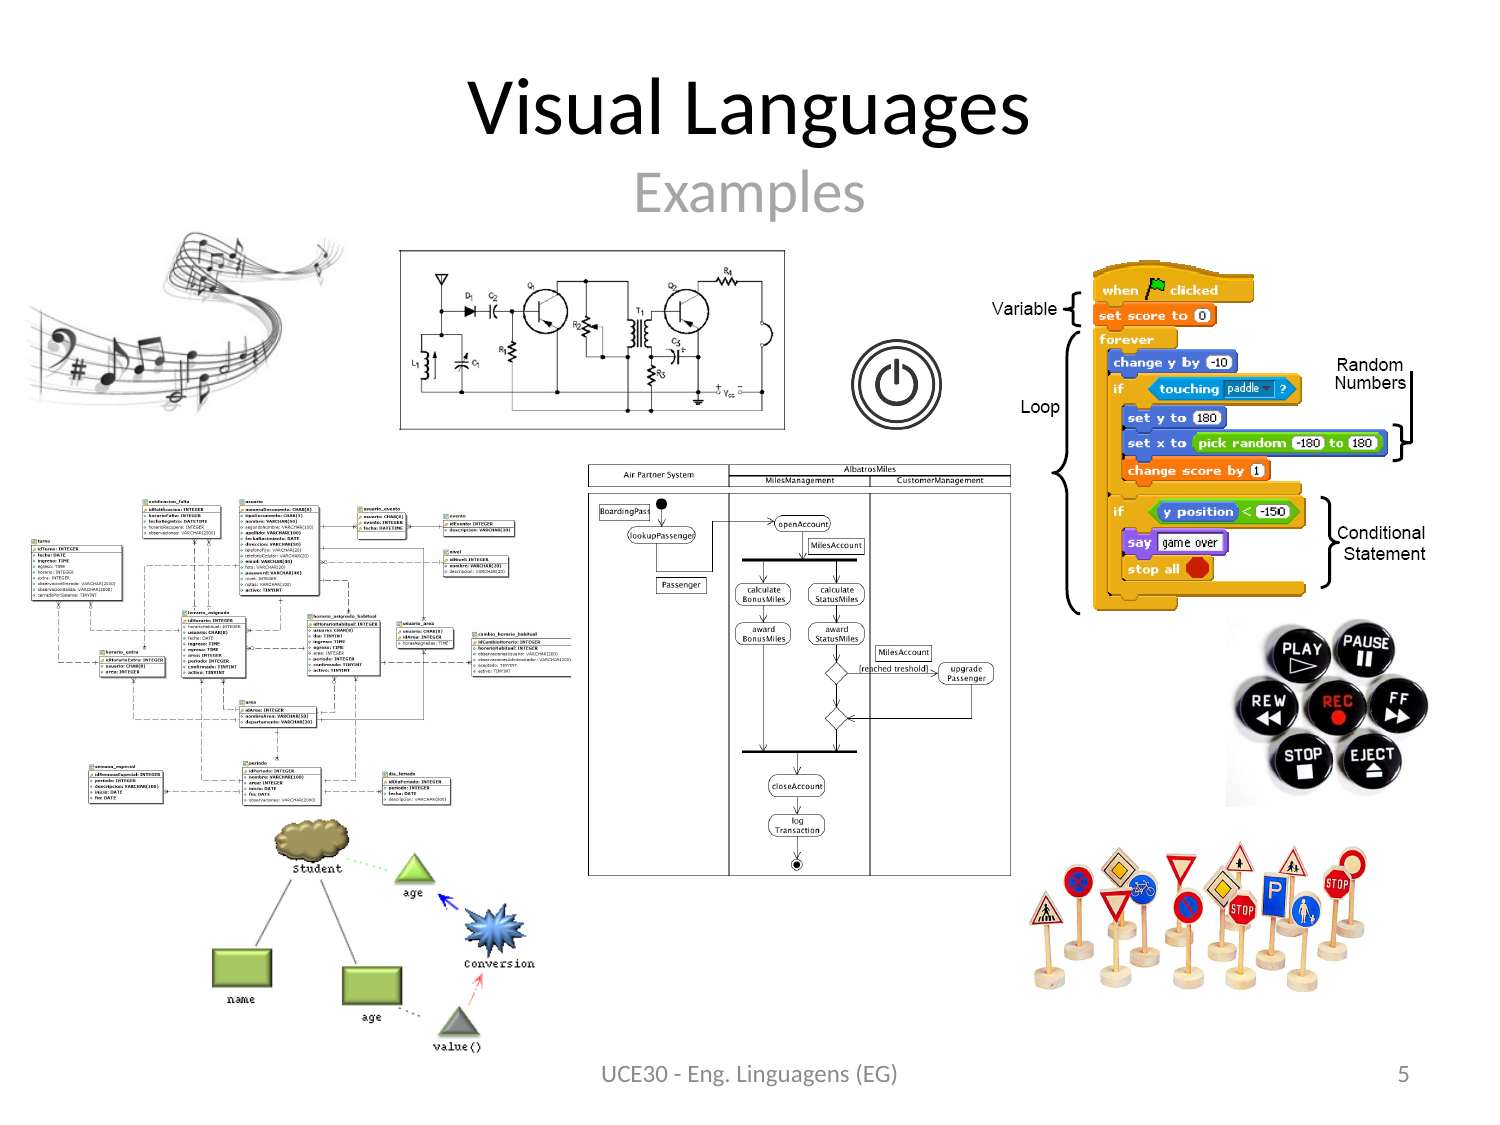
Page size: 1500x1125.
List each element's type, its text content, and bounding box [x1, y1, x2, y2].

picture [192, 817, 543, 1060]
picture [0, 150, 1439, 887]
picture [399, 250, 786, 431]
slide_number 5 [1074, 1042, 1425, 1103]
picture [851, 339, 943, 431]
picture [1029, 841, 1368, 992]
title Visual Languages Examples [75, 45, 1425, 233]
footer UCE30 - Eng. Linguagens (EG) [512, 1042, 988, 1103]
